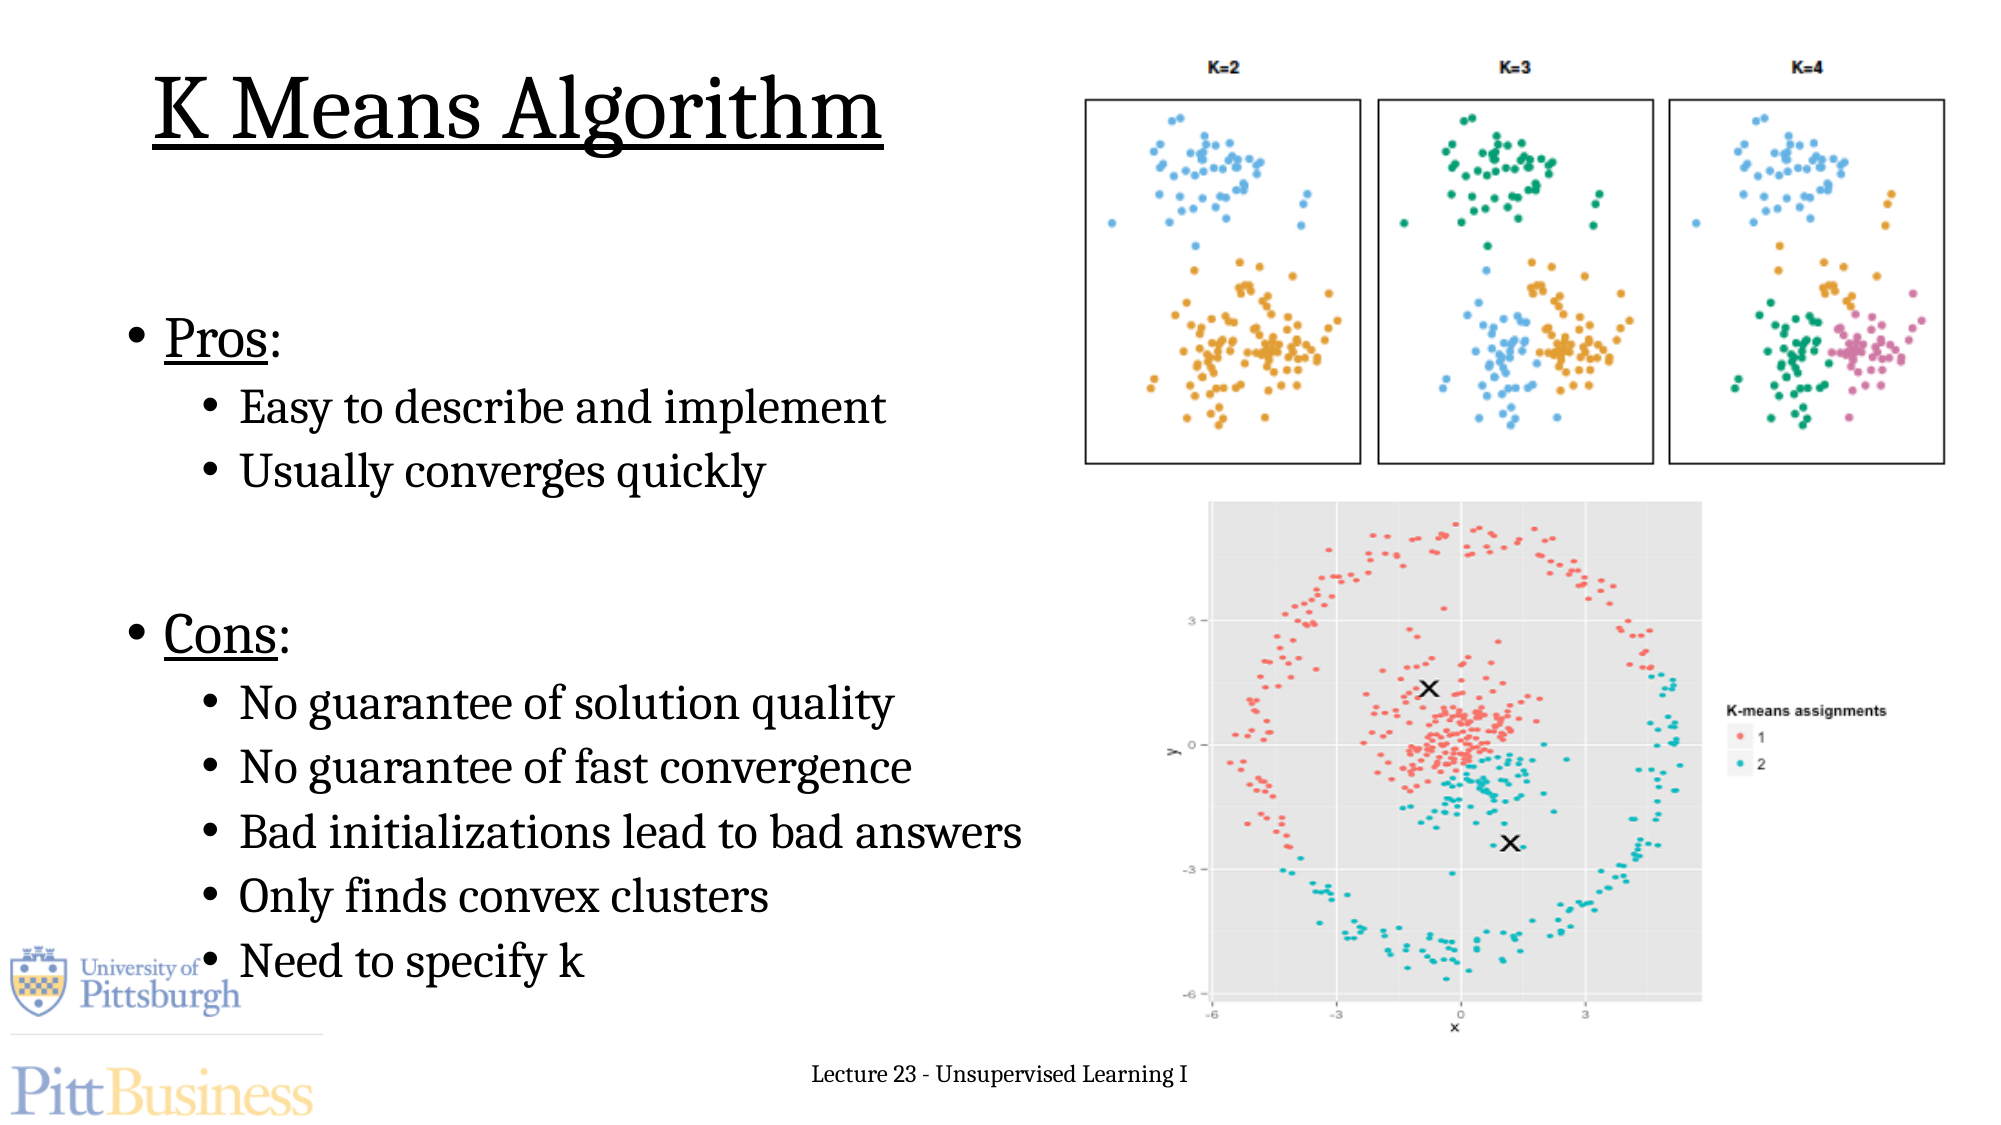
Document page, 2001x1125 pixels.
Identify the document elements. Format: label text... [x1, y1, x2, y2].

footer Lecture 23 - Unsupervised Learning I [662, 1042, 1338, 1103]
list Pros: Easy to describe and implement Usually converges quickly Cons: No guarantee of solution quality No guarantee of fast convergence Bad initializations lead to bad answers Only finds convex clusters Need to specify k [111, 299, 1147, 1014]
picture [1027, 23, 2000, 1044]
title K Means Algorithm [137, 0, 1863, 218]
